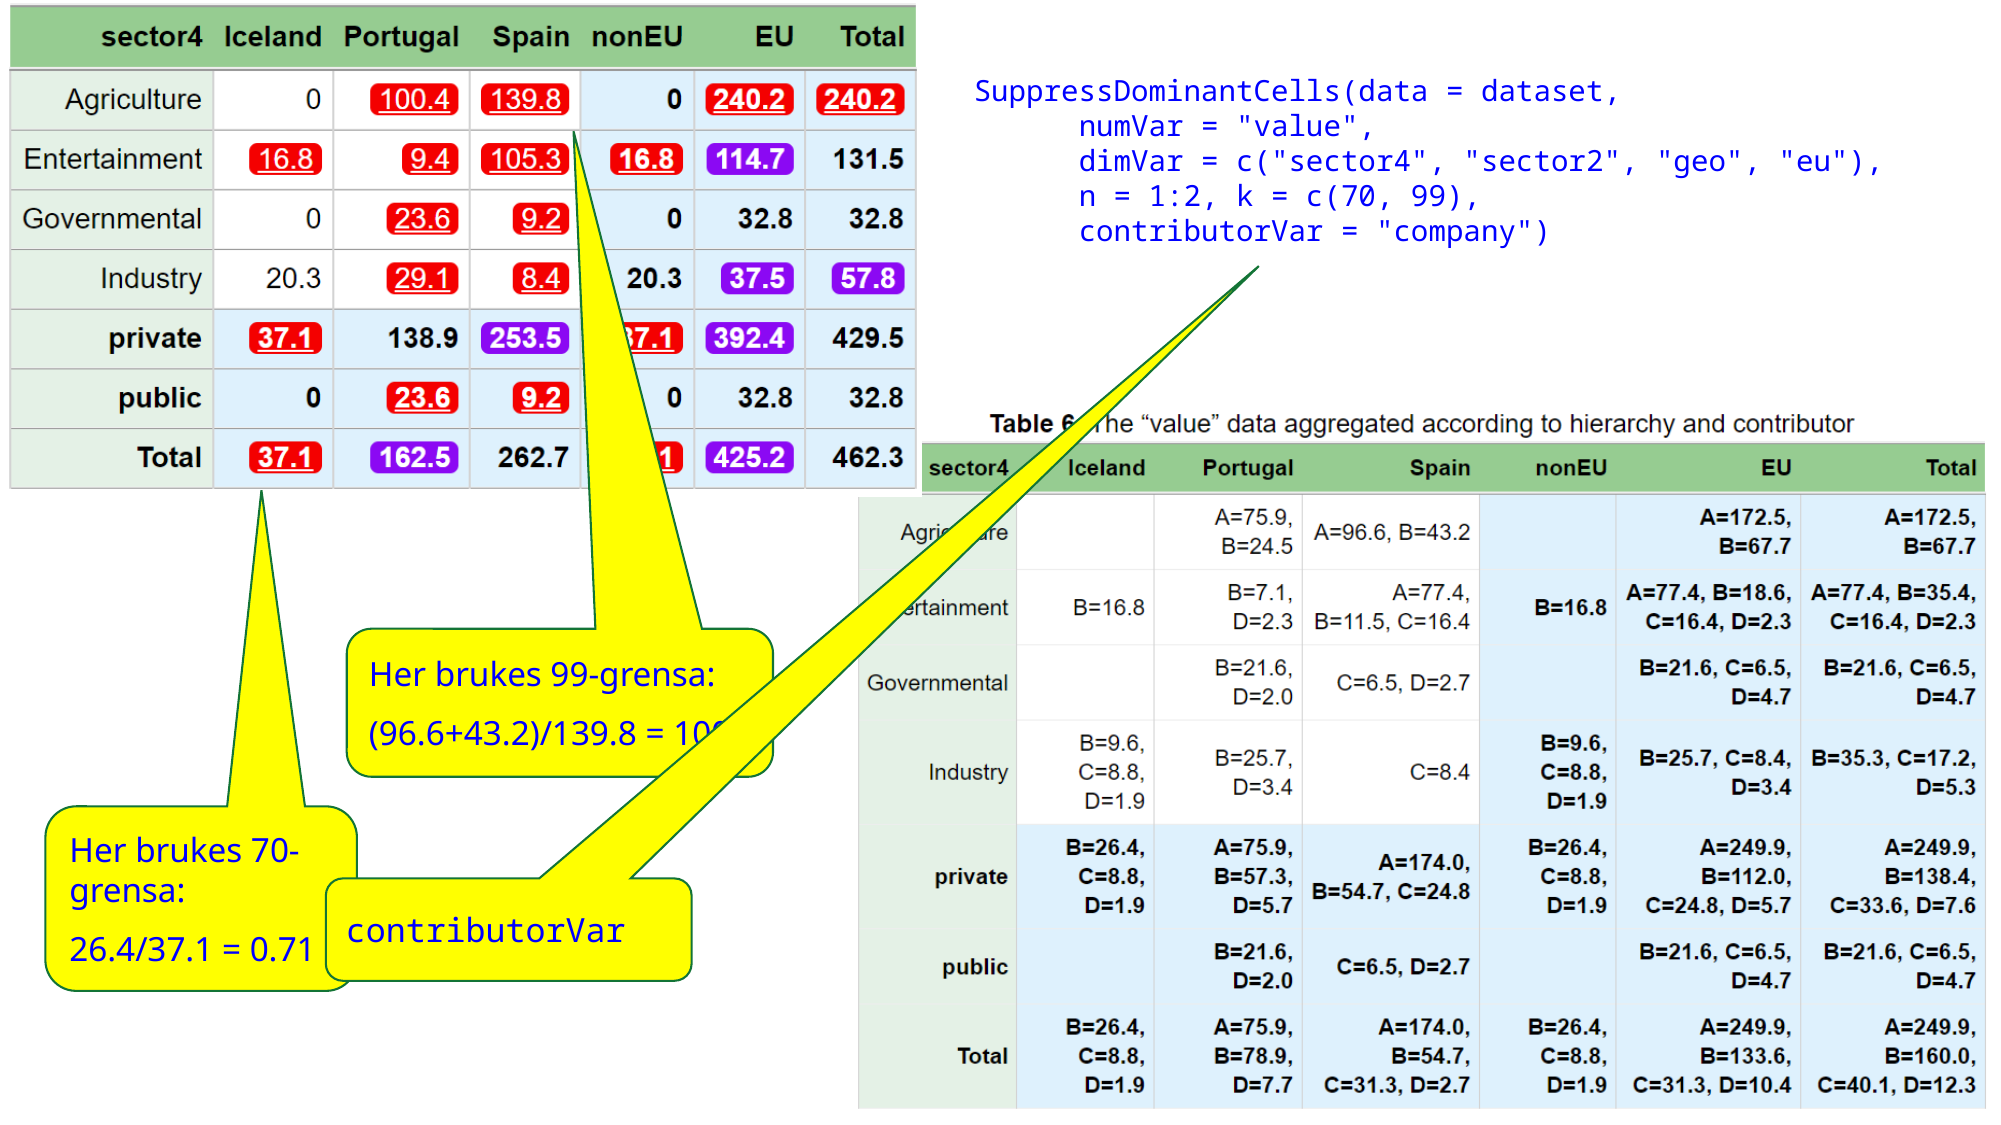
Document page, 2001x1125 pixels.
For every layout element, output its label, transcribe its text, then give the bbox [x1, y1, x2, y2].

picture [0, 0, 2000, 1125]
text_box Her brukes 99-grensa: (96.6+43.2)/139.8 = 100 [345, 497, 775, 778]
text_box contributorVar [1101, 265, 1260, 399]
text_box contributorVar [324, 619, 842, 982]
text_box SuppressDominantCells(data = dataset, numVar = "value", dimVar = c("sector4", "sector2", "geo", "eu"), n = 1:2, k = c(70, 99), contributorVar = "company") [959, 65, 1929, 255]
text_box Her brukes 70-grensa: 26.4/37.1 = 0.71 [44, 497, 358, 992]
